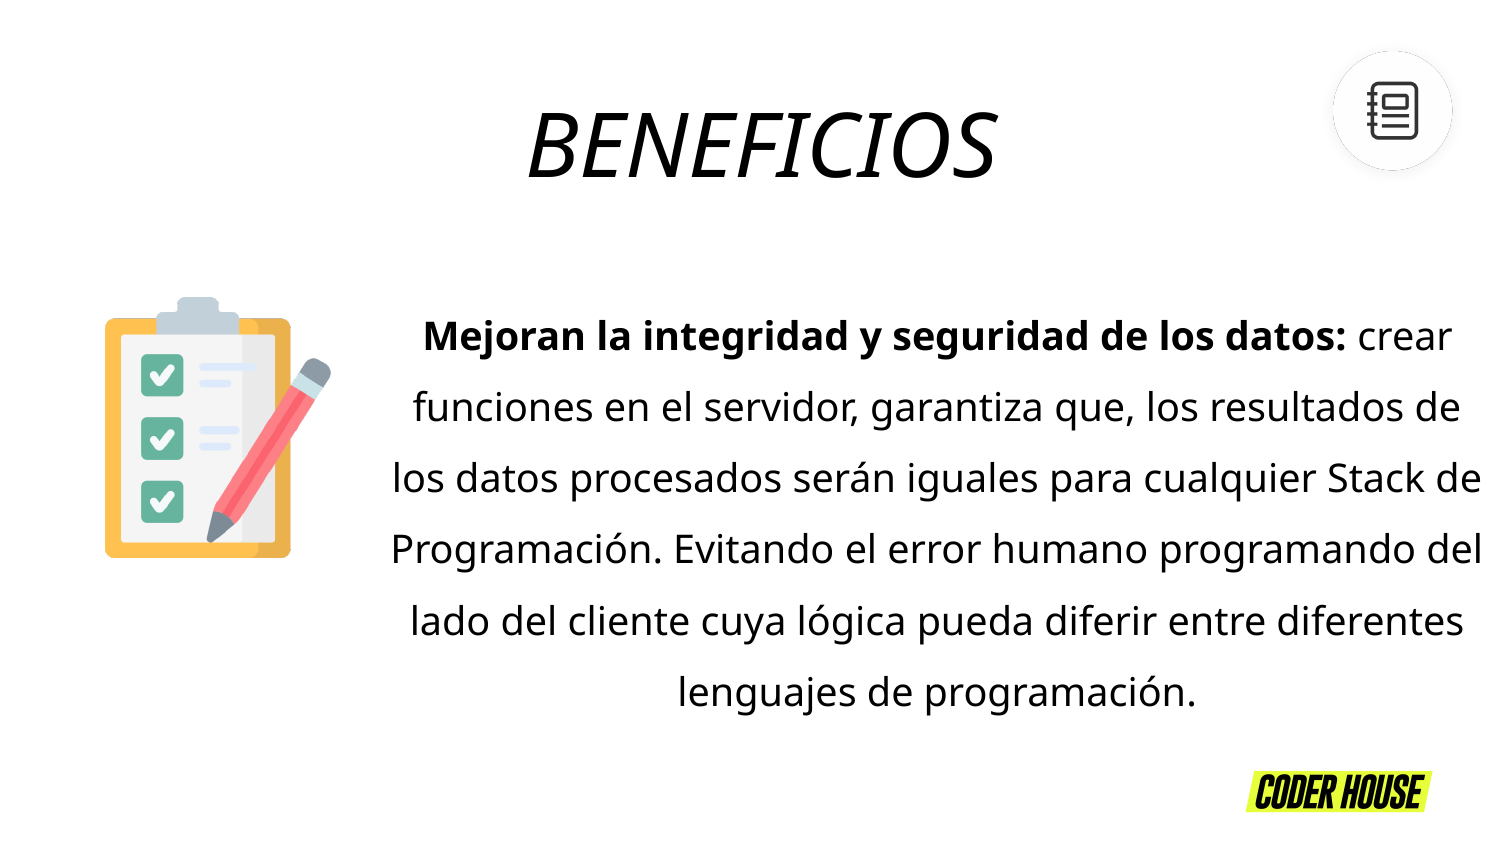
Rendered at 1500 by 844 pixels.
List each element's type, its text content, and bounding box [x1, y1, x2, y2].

picture [1241, 764, 1437, 819]
text_box BENEFICIOS [196, 72, 1304, 236]
text_box Mejoran la integridad y seguridad de los datos: crear funciones en el servidor, garantiza que, los resultados de los datos procesados serán iguales para cualquier Stack de Programación. Evitando el error humano programando del lado del cliente cuya lógica pueda diferir entre diferentes lenguajes de programación. [372, 272, 1500, 753]
picture [87, 297, 348, 558]
picture [1318, 36, 1467, 185]
